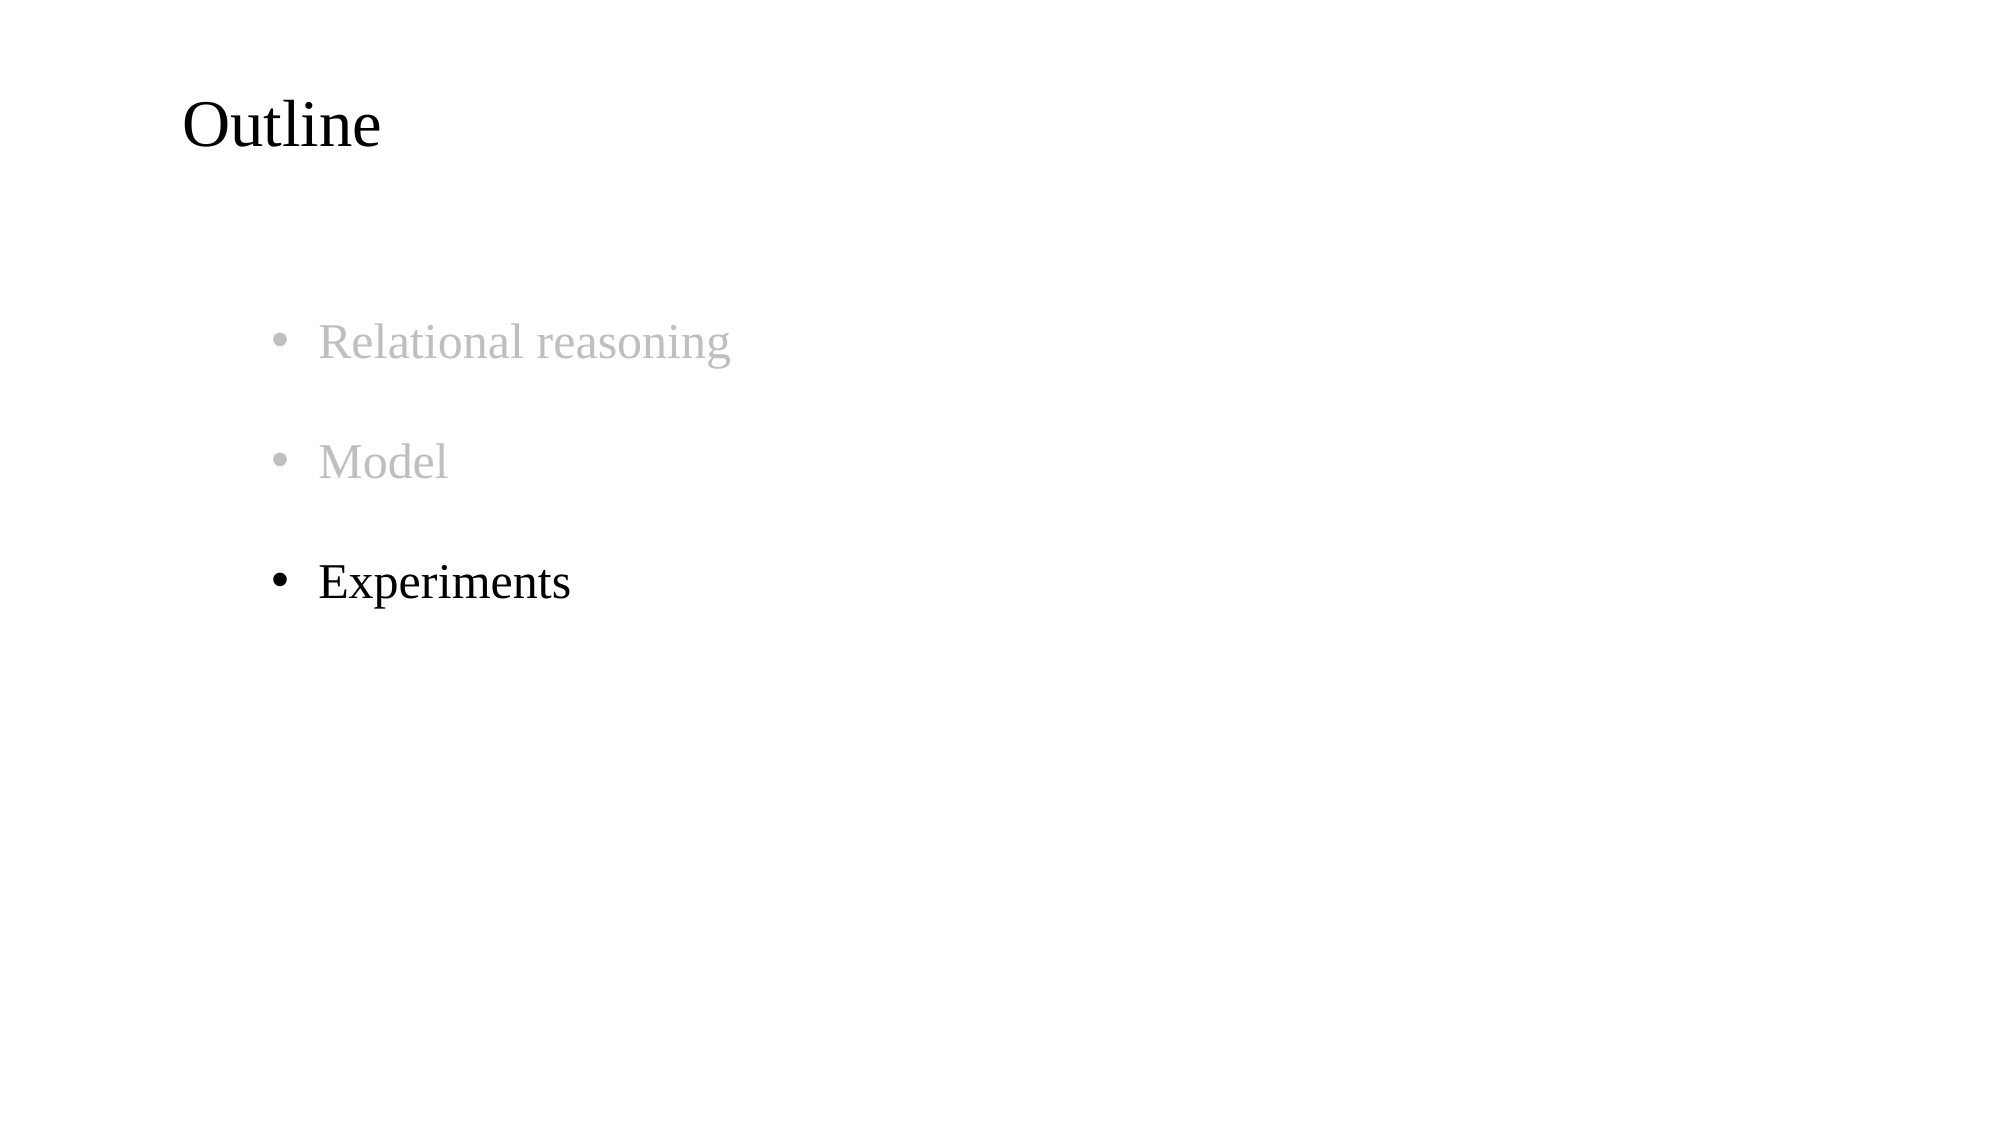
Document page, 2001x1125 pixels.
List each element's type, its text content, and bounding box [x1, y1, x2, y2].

text_box Outline [167, 72, 427, 167]
text_box Relational reasoning Model Experiments [256, 301, 1133, 617]
